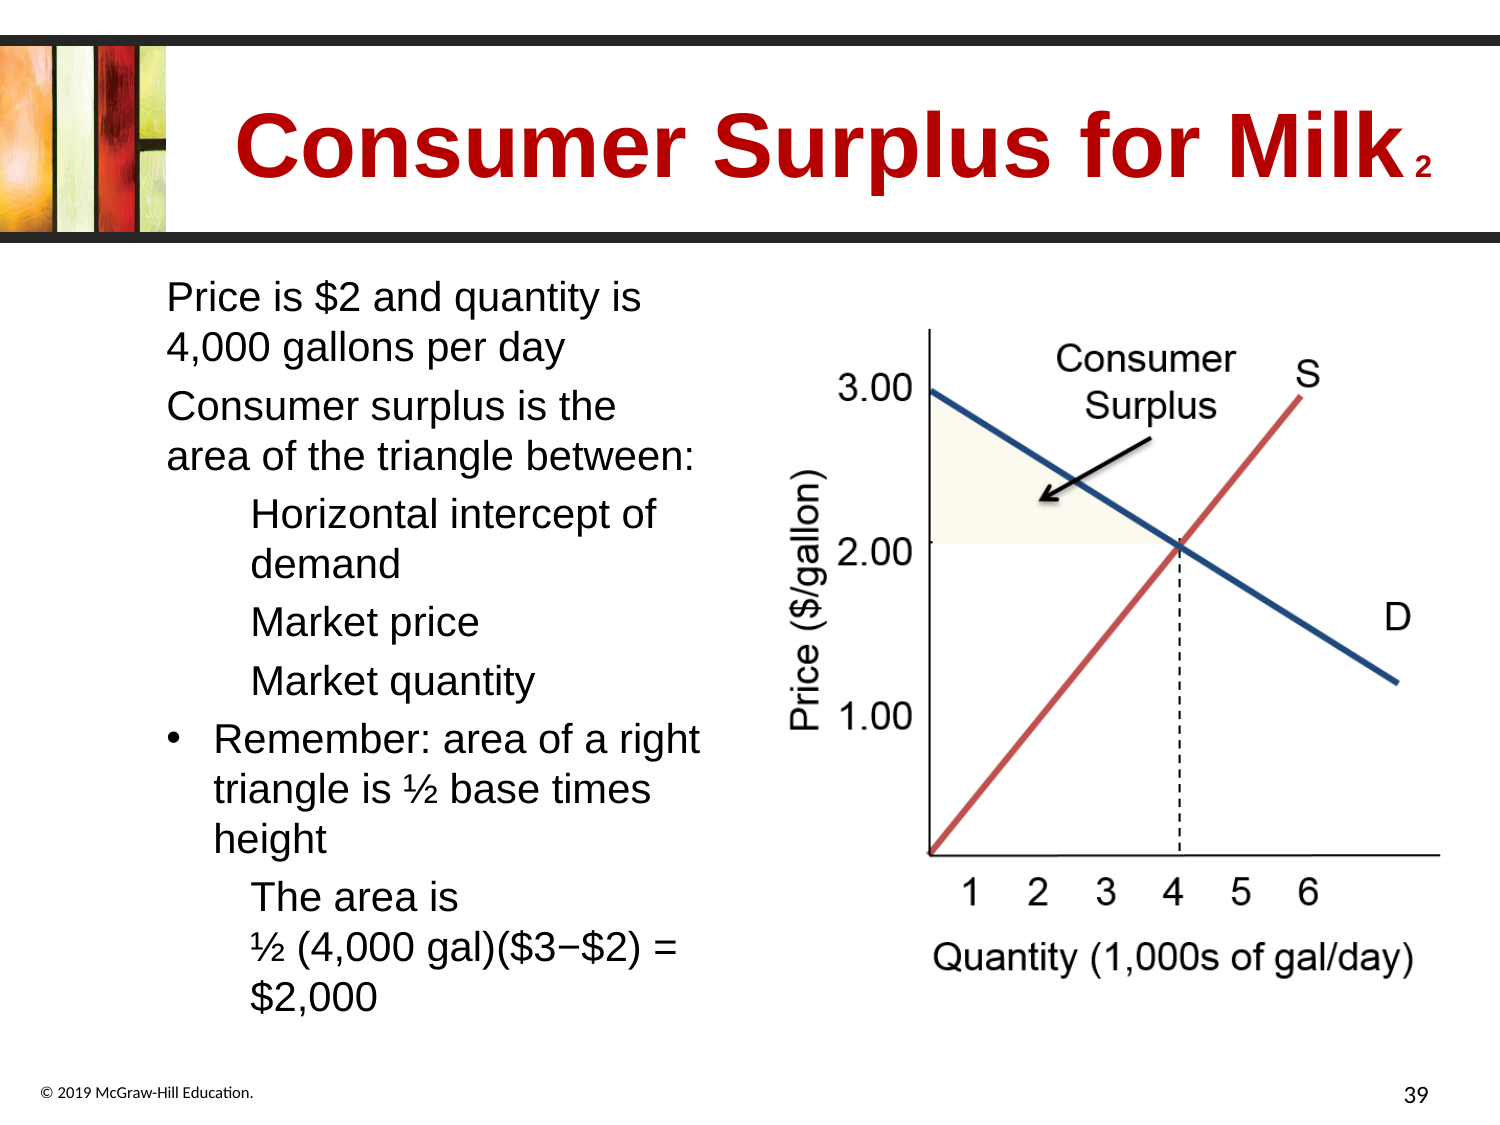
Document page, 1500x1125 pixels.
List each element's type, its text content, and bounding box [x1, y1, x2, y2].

picture [0, 46, 166, 232]
list Price is $2 and quantity is 4,000 gallons per day Consumer surplus is the area of the triangle between: Horizontal intercept of demand Market price Market quantity Remember: area of a right triangle is ½ base times height The area is ½ (4,000 gal)($3−$2) = $2,000 [151, 262, 722, 1058]
title Consumer Surplus for Milk 2 [170, 45, 1496, 238]
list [758, 309, 1460, 1009]
